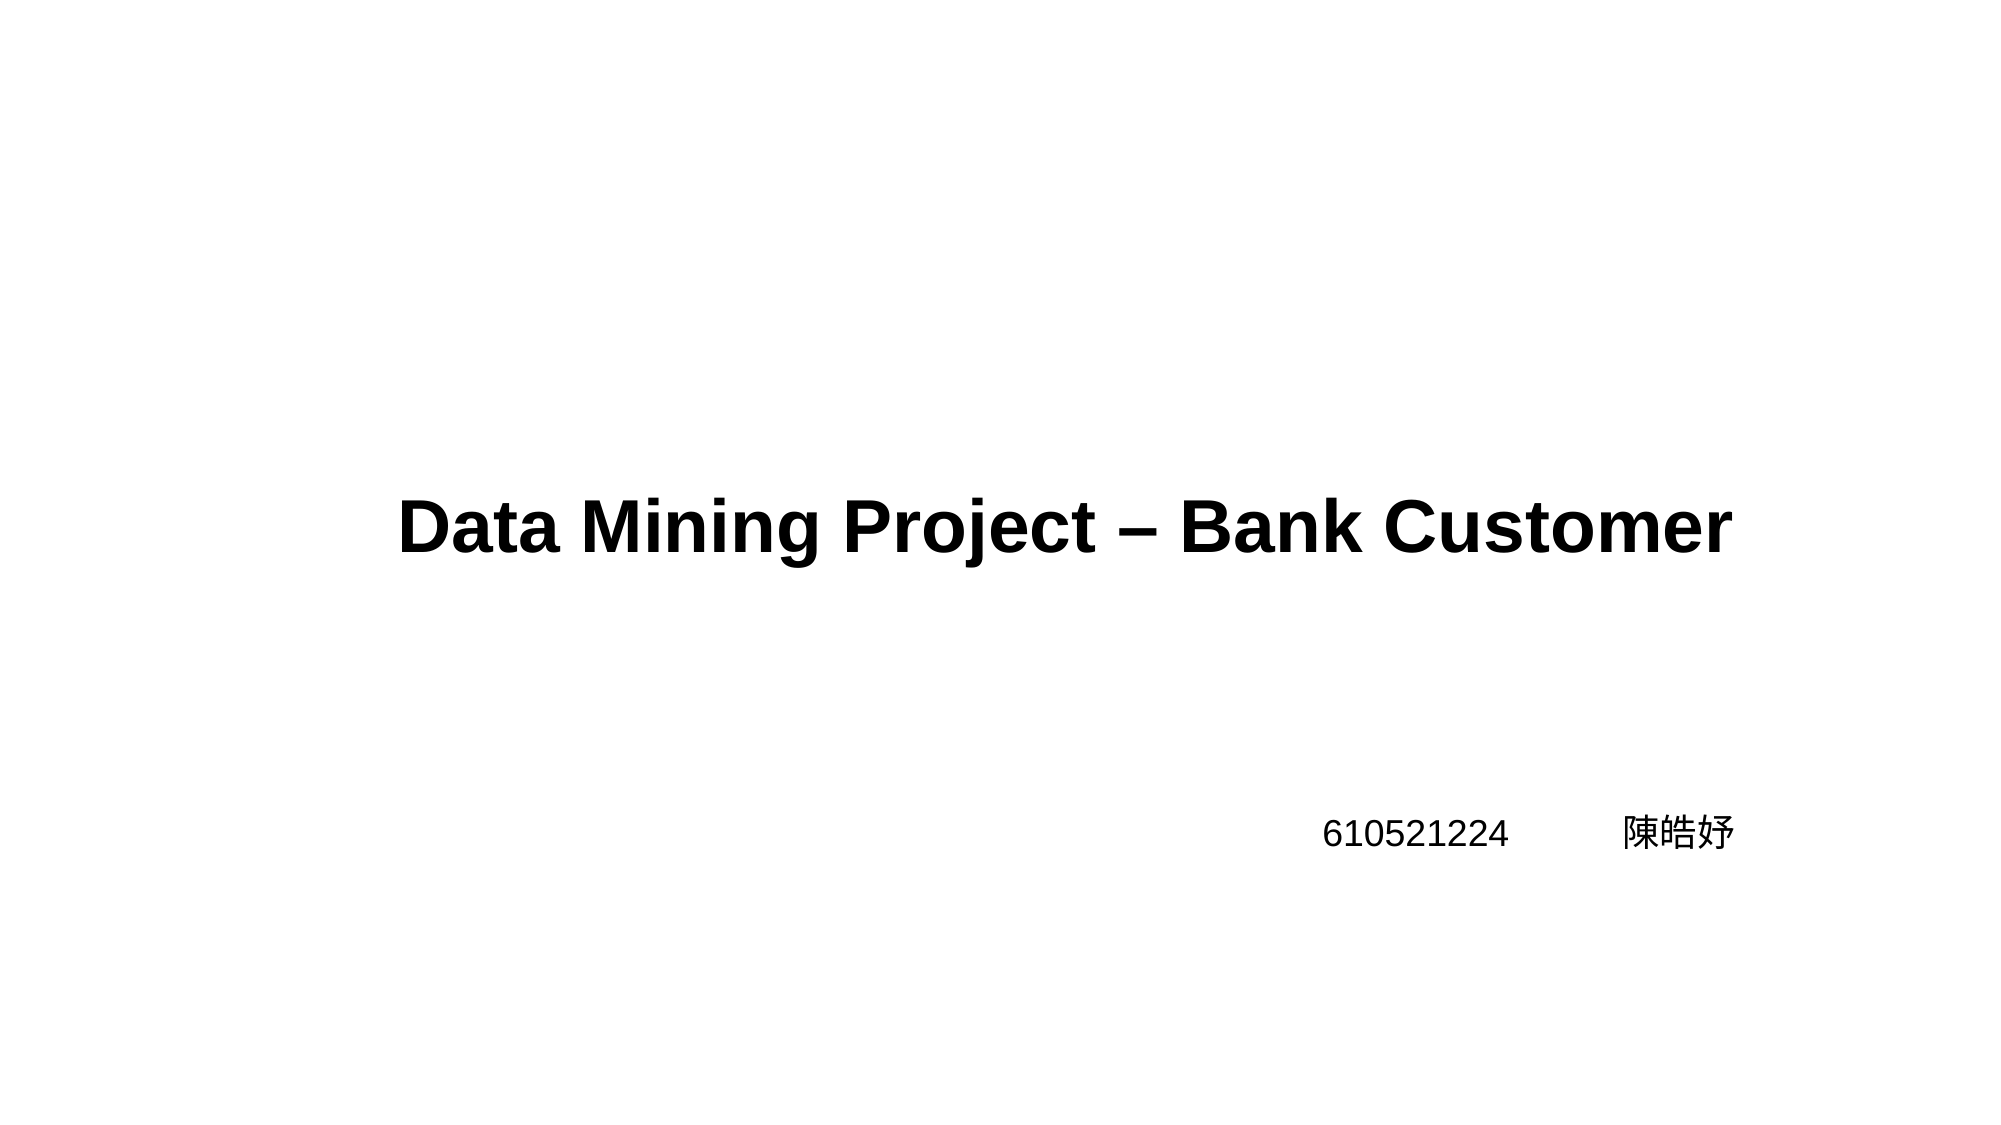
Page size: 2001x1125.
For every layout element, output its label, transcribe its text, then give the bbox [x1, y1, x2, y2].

subtitle 610521224 陳皓妤 [249, 590, 1750, 863]
title Data Mining Project – Bank Customer [249, 184, 1750, 576]
